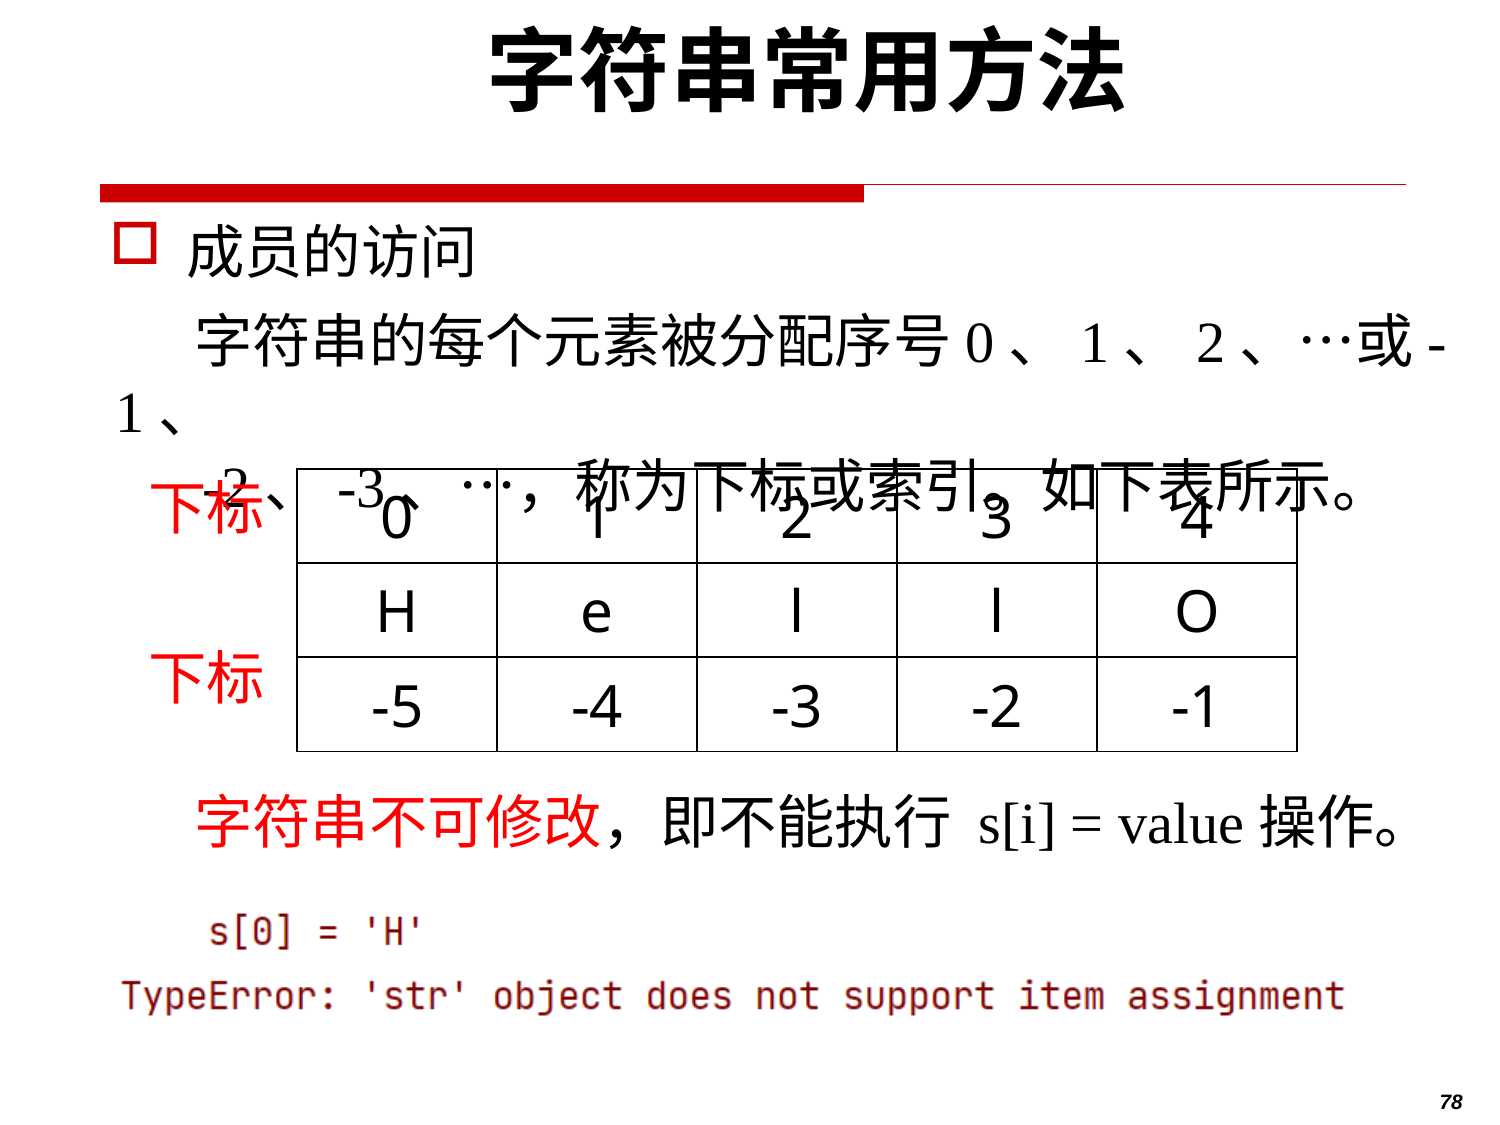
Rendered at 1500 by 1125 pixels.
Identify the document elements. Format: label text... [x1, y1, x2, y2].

table_header 0 [298, 470, 496, 562]
text_box 字符串的每个元素被分配序号0、1、2、…或-1、 -2、-3、…，称为下标或索引。如下表所示。 [100, 296, 1500, 558]
slide_number 78 [1337, 1053, 1463, 1114]
table_cell -3 [698, 658, 896, 751]
table_cell -1 [1098, 658, 1296, 751]
table_cell -2 [898, 658, 1096, 751]
table_header 1 [498, 470, 696, 562]
table_cell l [898, 564, 1096, 656]
list 成员的访问 [94, 208, 1500, 304]
table_cell O [1098, 564, 1296, 656]
table_cell e [498, 564, 696, 656]
title 字符串常用方法 [282, 34, 1334, 131]
table_header 2 [698, 470, 896, 562]
table_header 4 [1098, 470, 1296, 562]
table_cell l [698, 564, 896, 656]
text_box 下标 [133, 633, 359, 719]
table_cell H [298, 564, 496, 656]
text_box 字符串不可修改，即不能执行 s[i] = value操作。 [100, 777, 1500, 898]
picture [103, 902, 1432, 1023]
table_cell -5 [298, 658, 496, 751]
table_header 3 [898, 470, 1096, 562]
text_box 下标 [133, 463, 359, 549]
table_cell -4 [498, 658, 696, 751]
